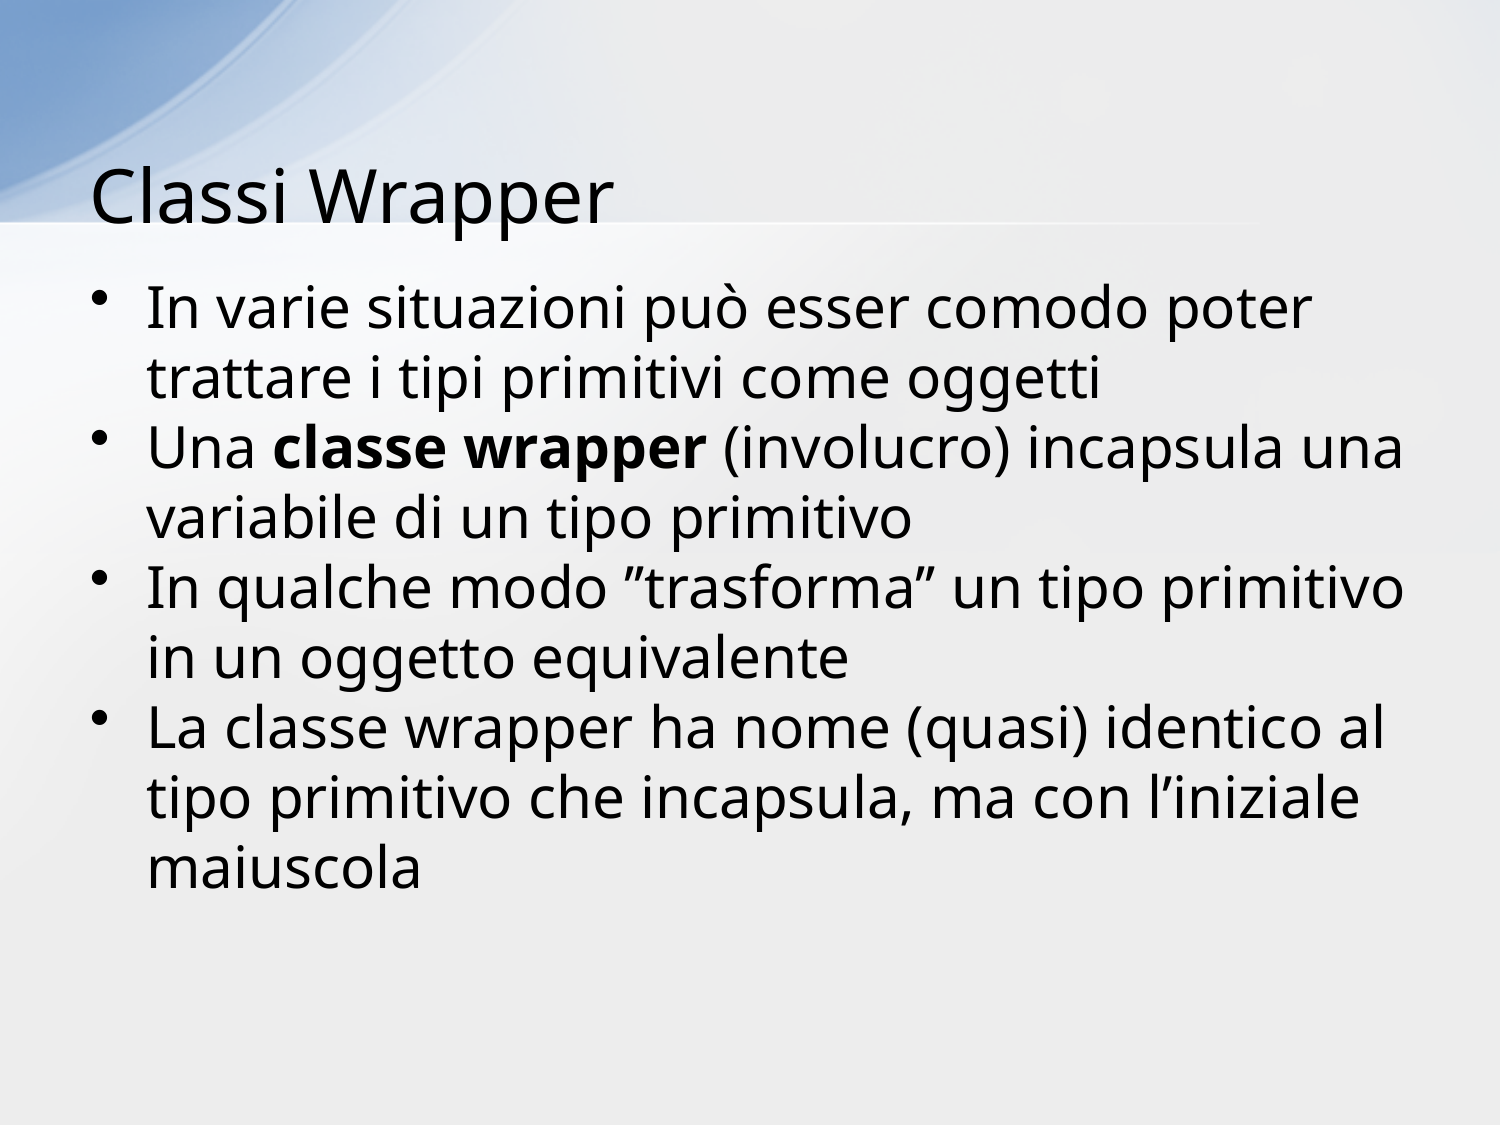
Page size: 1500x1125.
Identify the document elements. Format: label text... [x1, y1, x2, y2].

list In varie situazioni può esser comodo poter trattare i tipi primitivi come oggetti Una classe wrapper (involucro) incapsula una variabile di un tipo primitivo In qualche modo ’’trasforma’’ un tipo primitivo in un oggetto equivalente La classe wrapper ha nome (quasi) identico al tipo primitivo che incapsula, ma con l’iniziale maiuscola [75, 262, 1425, 1005]
picture [0, 0, 1500, 1125]
title Classi Wrapper [75, 58, 1425, 247]
